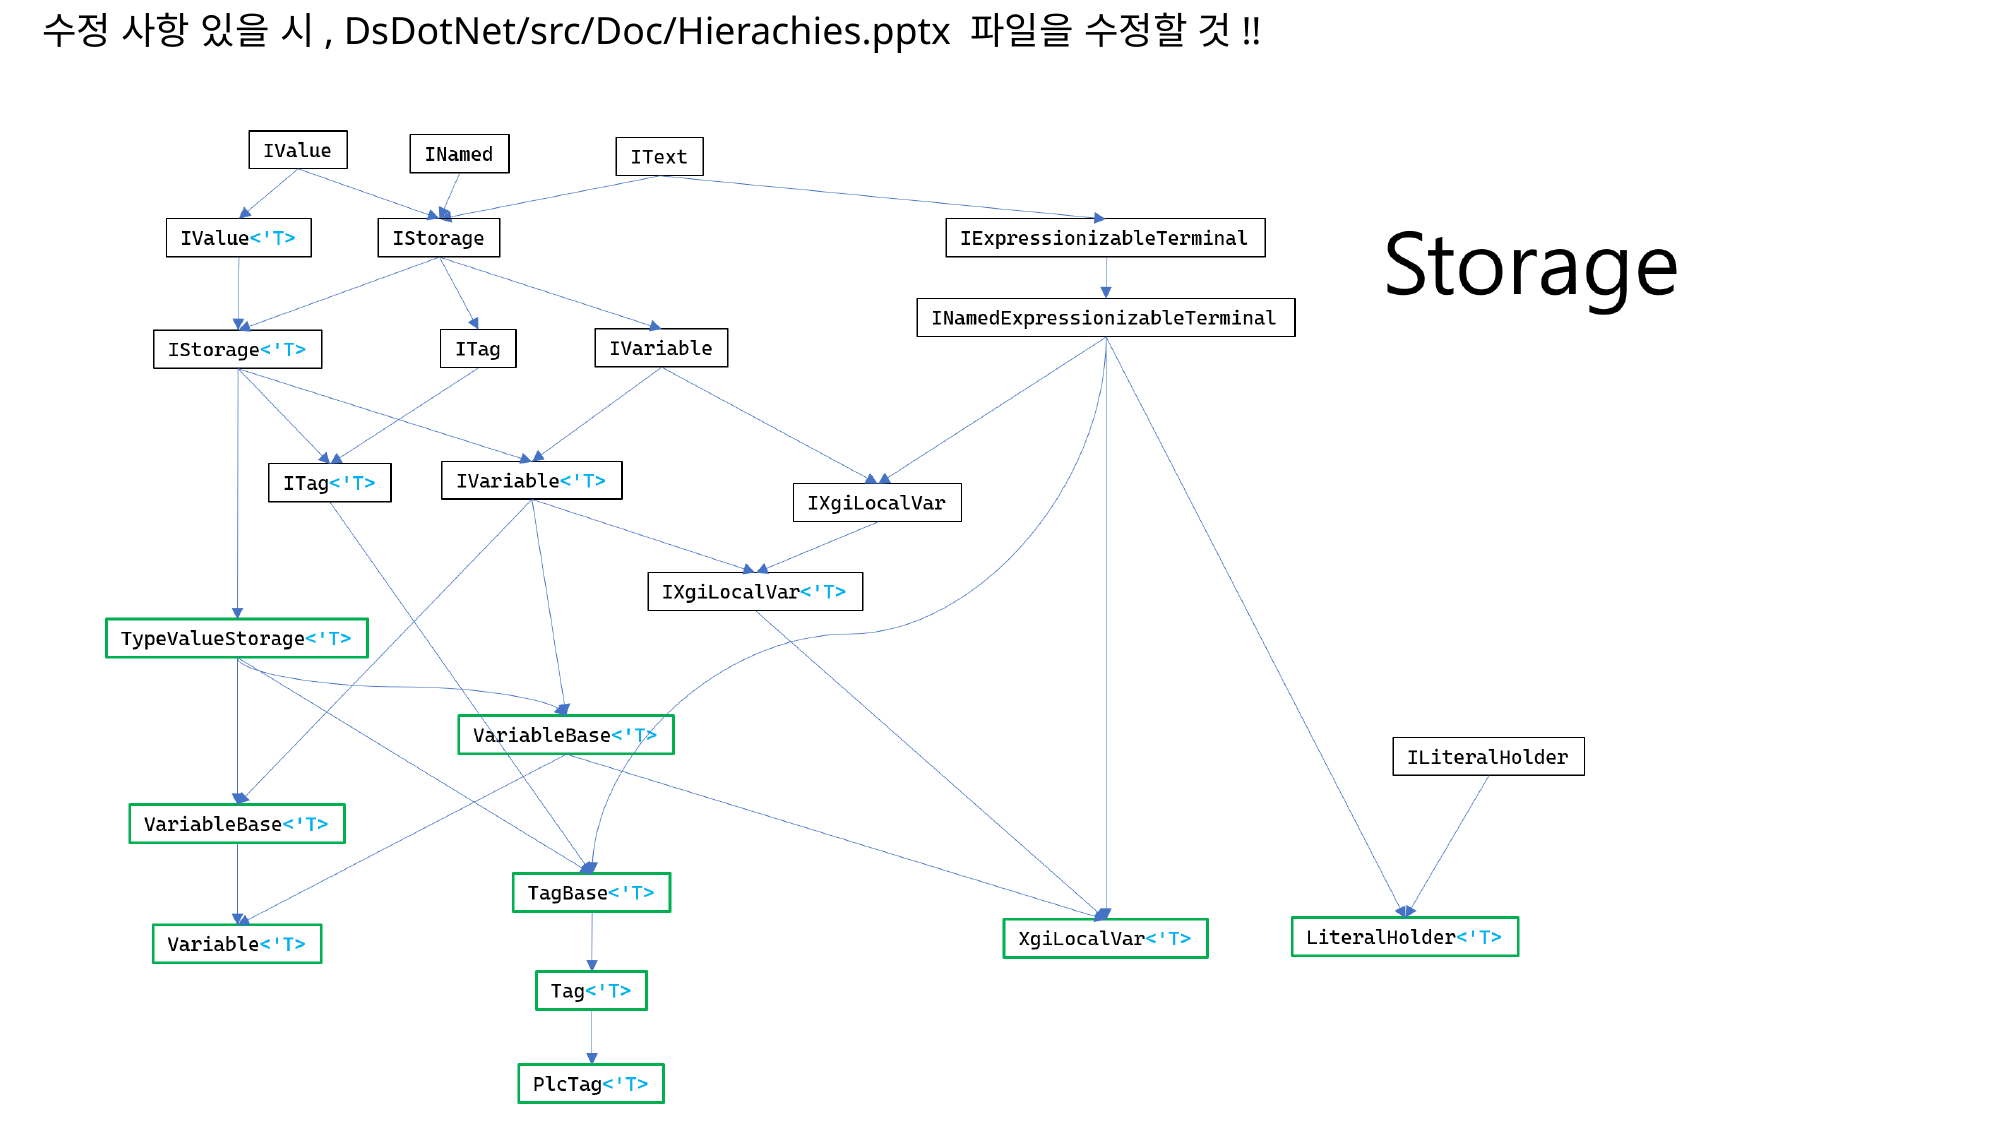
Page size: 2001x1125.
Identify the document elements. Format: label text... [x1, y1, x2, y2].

text_box 수정 사항 있을 시, DsDotNet/src/Doc/Hierachies.pptx 파일을 수정할 것!! [9, 0, 1277, 60]
picture [92, 113, 1731, 1125]
